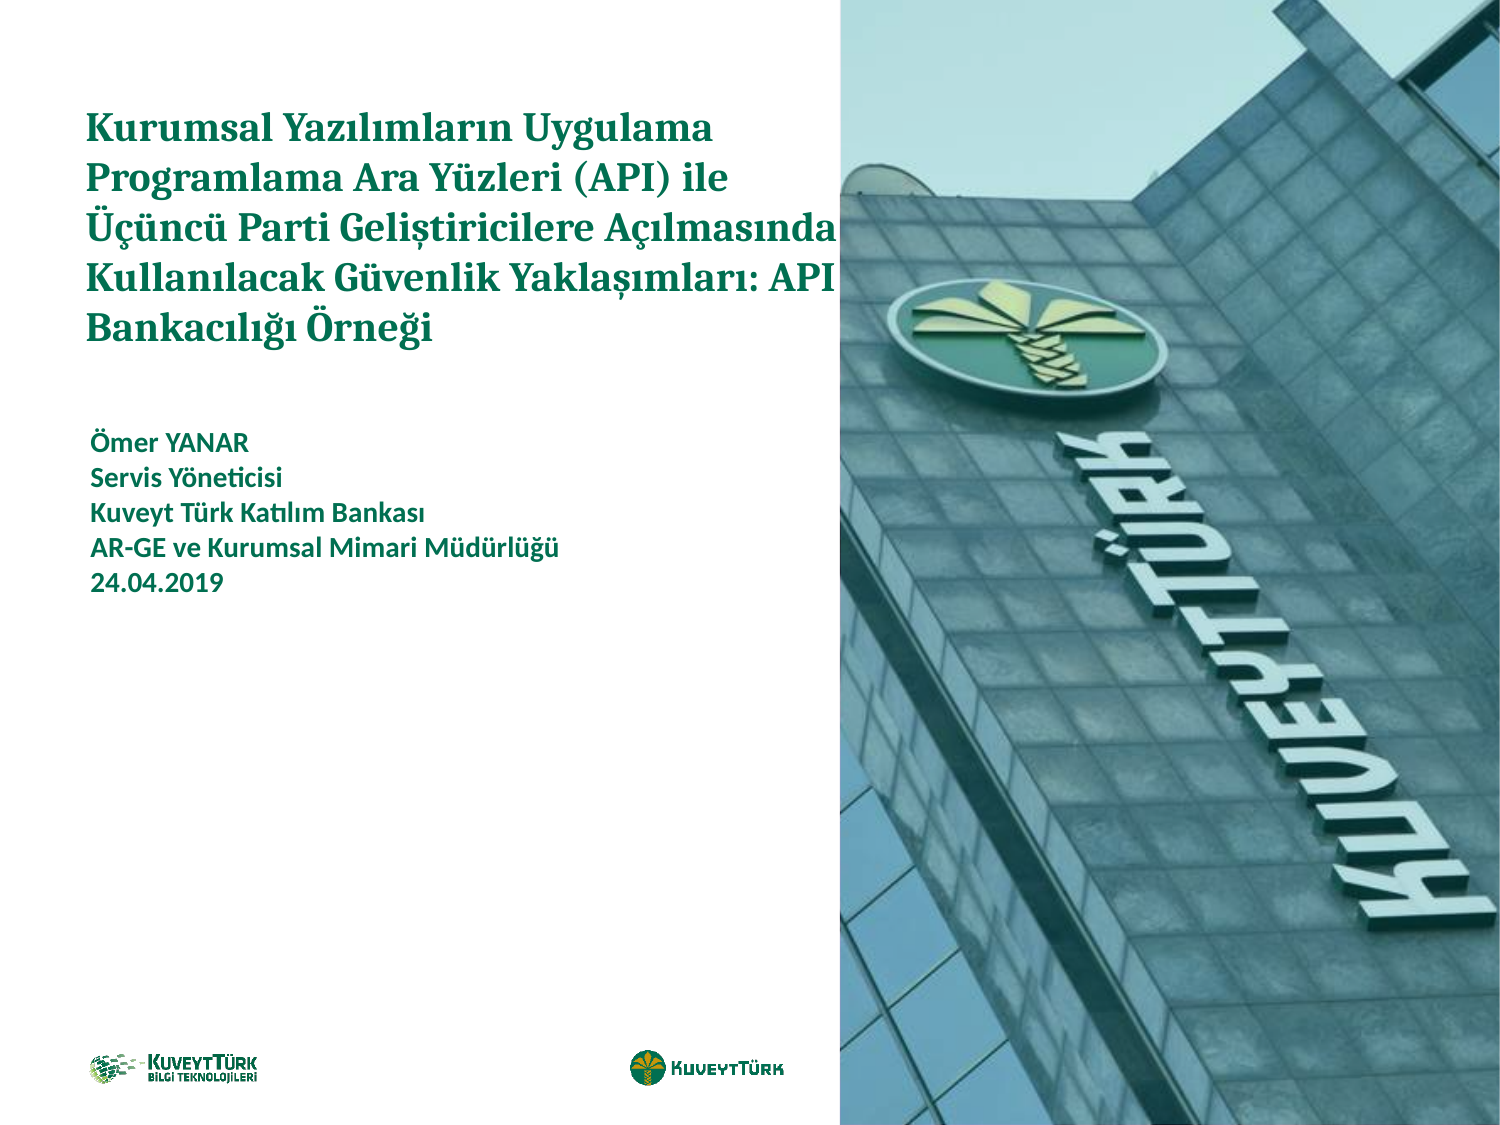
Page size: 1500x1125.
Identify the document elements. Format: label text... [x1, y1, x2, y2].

picture [629, 1049, 784, 1086]
text_box Ömer YANAR Servis Yöneticisi Kuveyt Türk Katılım Bankası AR-GE ve Kurumsal Mimari Müdürlüğü 24.04.2019 [75, 415, 576, 606]
picture [70, 1037, 276, 1100]
picture [839, 0, 1500, 1125]
text_box Kurumsal Yazılımların Uygulama Programlama Ara Yüzleri (API) ile Üçüncü Parti Geliştiricilere Açılmasında Kullanılacak Güvenlik Yaklaşımları: API Bankacılığı Örneği [0, 92, 839, 357]
